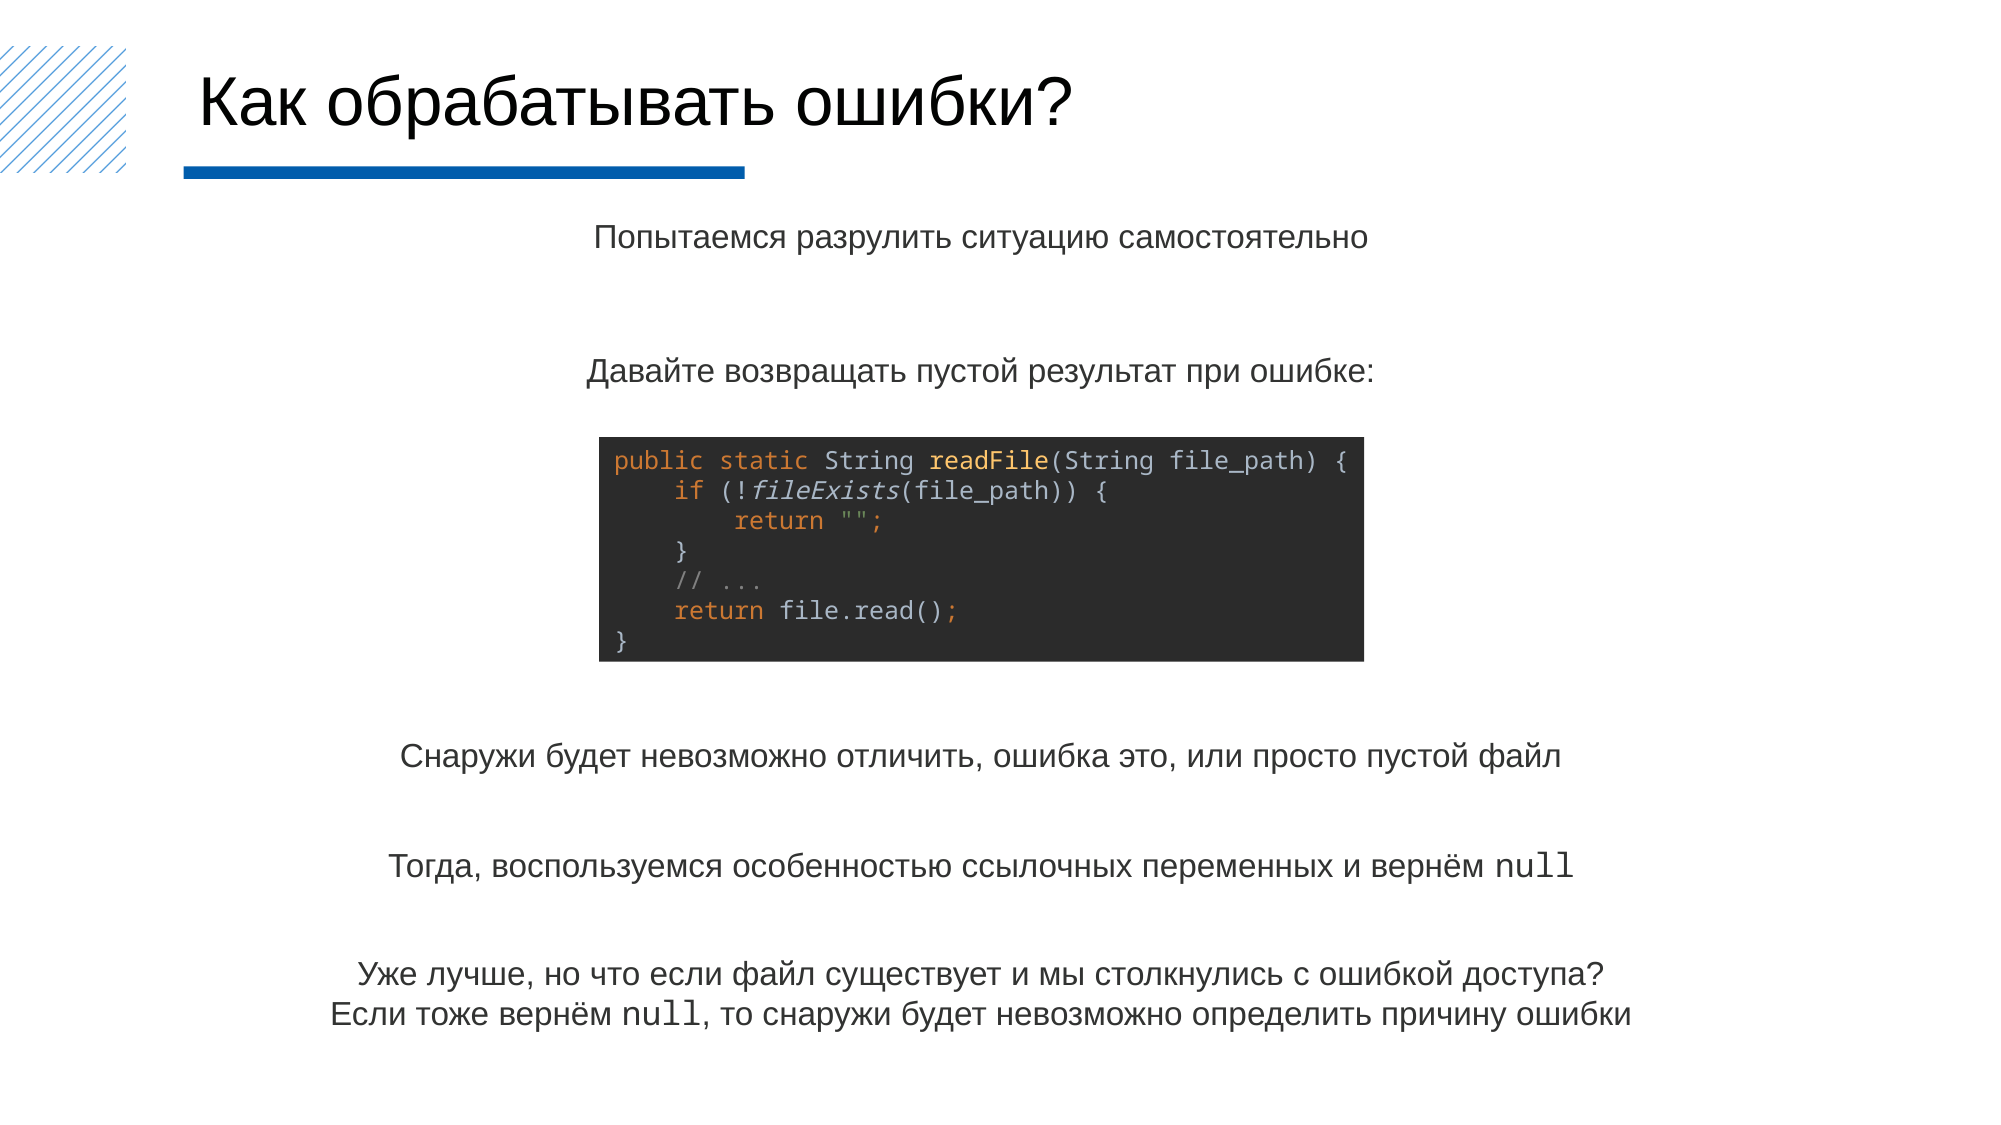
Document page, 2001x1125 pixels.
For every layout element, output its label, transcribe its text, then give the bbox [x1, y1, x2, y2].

text_box Тогда, воспользуемся особенностью ссылочных переменных и вернём null [183, 836, 1780, 892]
list Как обрабатывать ошибки? [183, 58, 1780, 149]
text_box Попытаемся разрулить ситуацию самостоятельно [183, 207, 1780, 263]
text_box public static String readFile(String file_path) { if (!fileExists(file_path)) { return ""; } // ... return file.read(); } [599, 437, 1365, 662]
text_box Уже лучше, но что если файл существует и мы столкнулись с ошибкой доступа? Если тоже вернём null, то снаружи будет невозможно определить причину ошибки [183, 944, 1780, 1040]
text_box Снаружи будет невозможно отличить, ошибка это, или просто пустой файл [183, 726, 1780, 782]
picture [0, 46, 126, 173]
text_box Давайте возвращать пустой результат при ошибке: [183, 341, 1780, 397]
